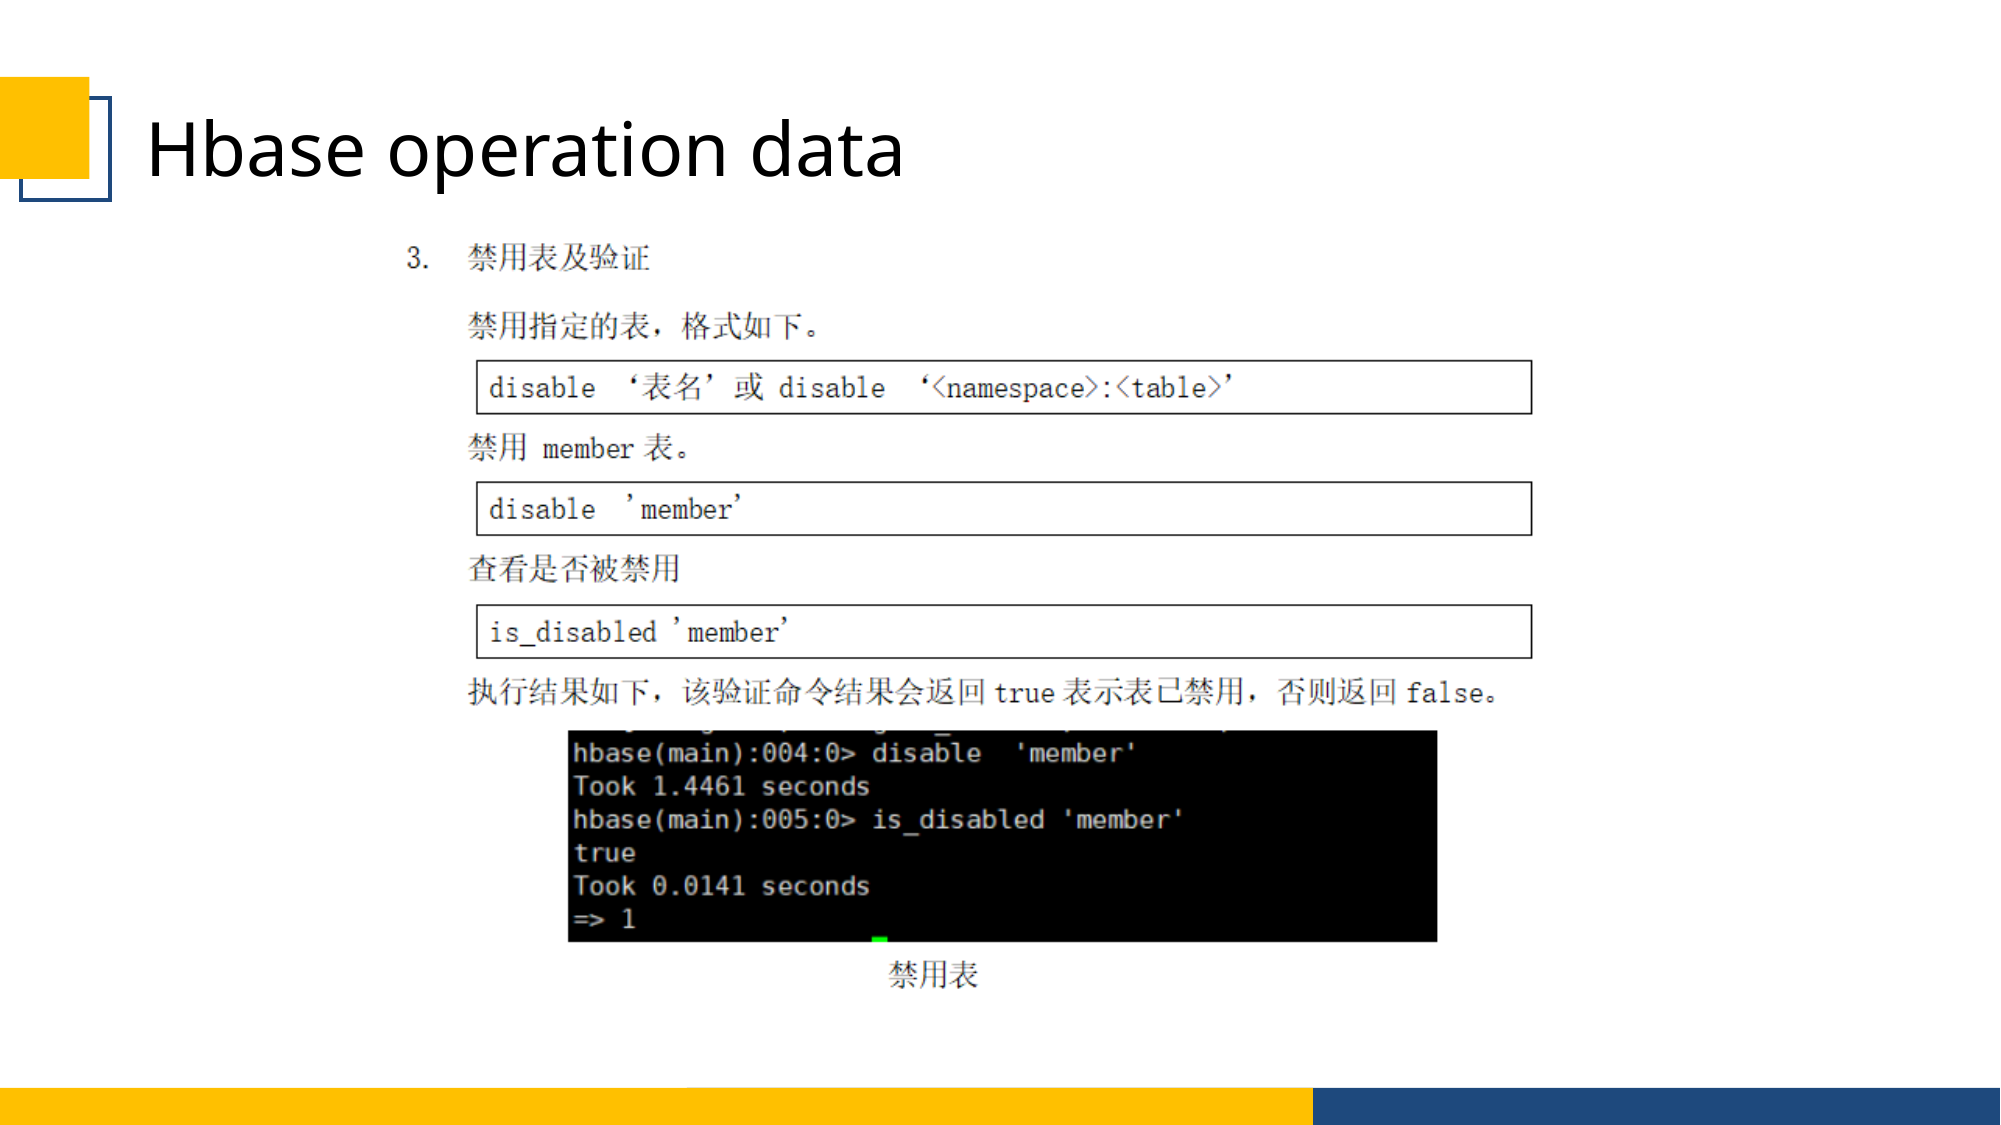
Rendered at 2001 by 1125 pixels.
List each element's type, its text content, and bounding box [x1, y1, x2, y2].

picture [397, 228, 1556, 1004]
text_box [0, 1087, 2000, 1125]
text_box Hbase operation data [130, 93, 1014, 199]
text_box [0, 76, 111, 200]
